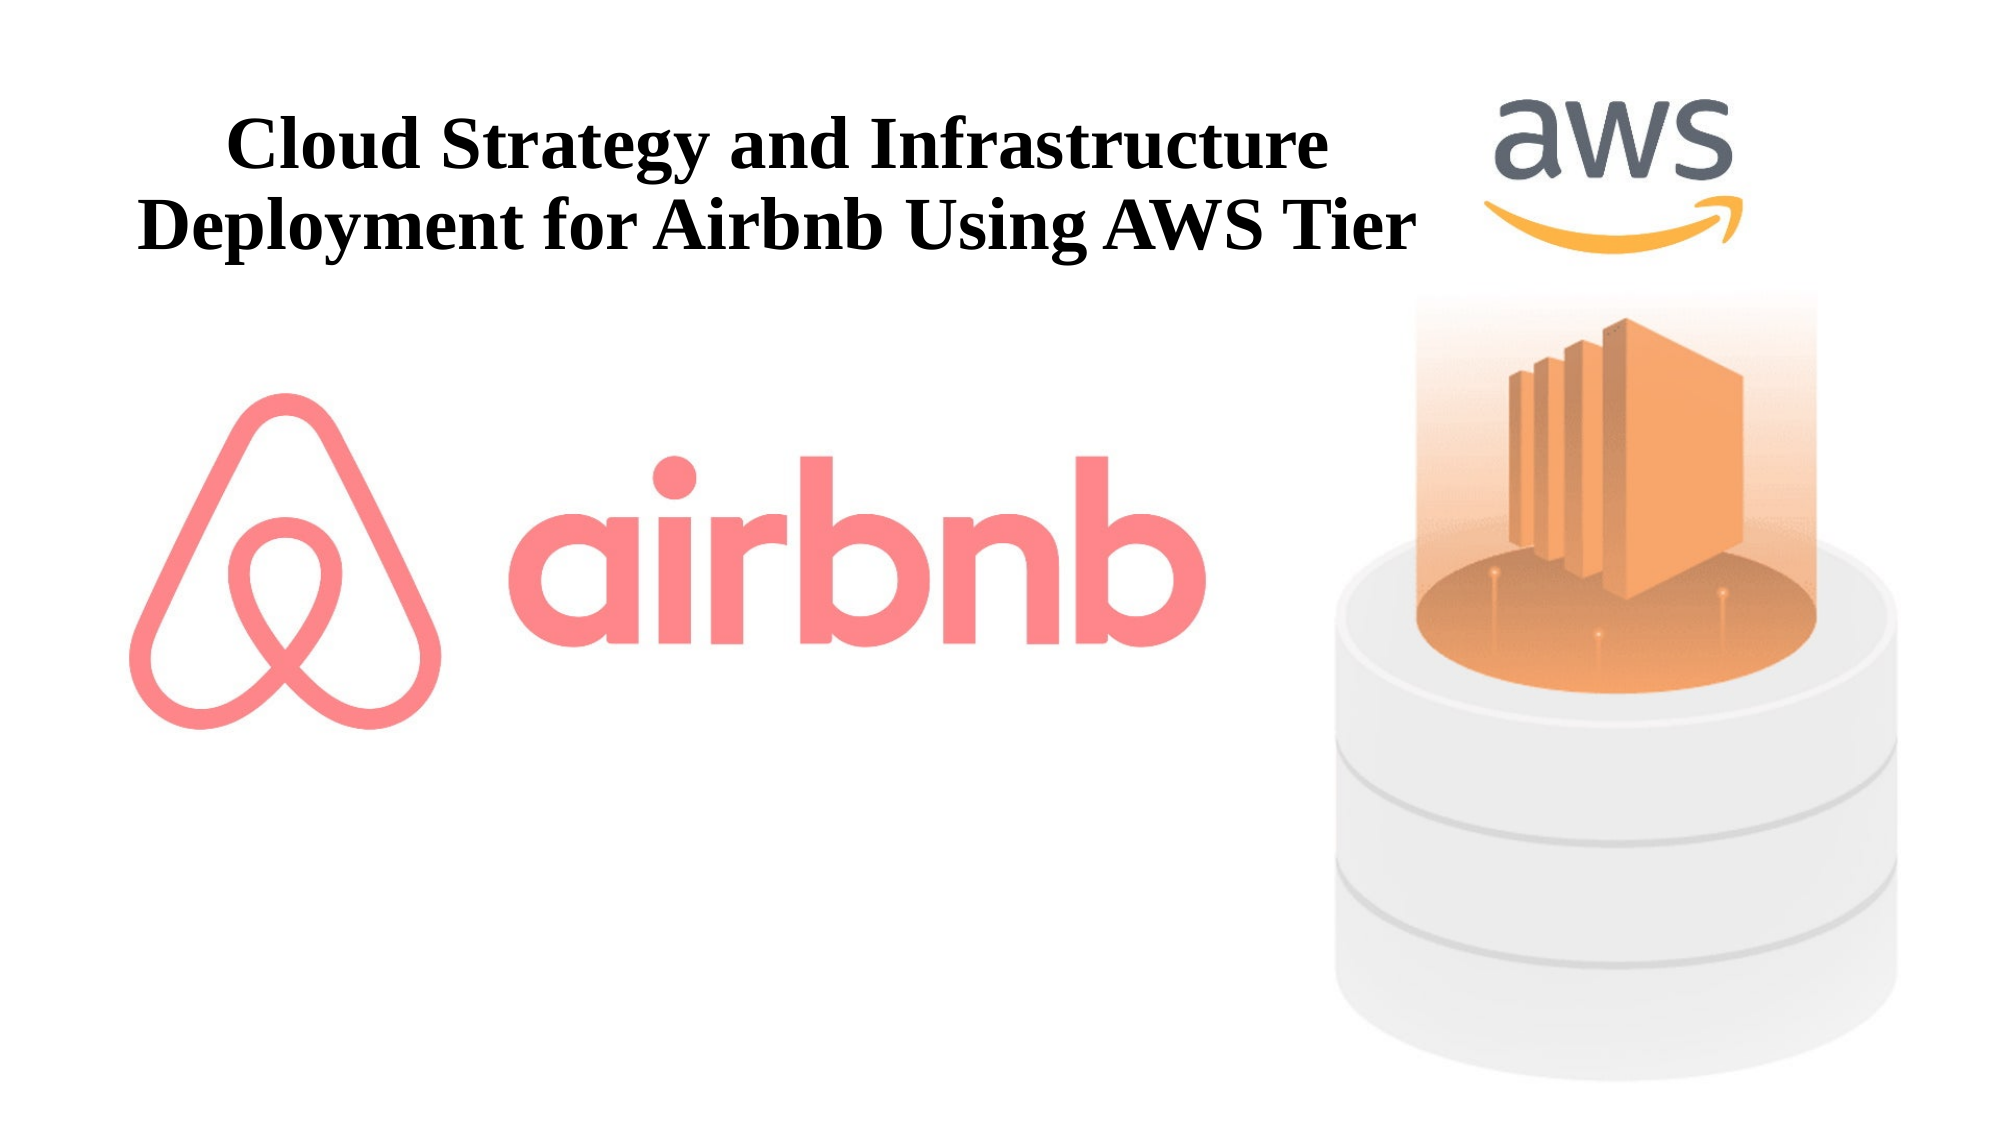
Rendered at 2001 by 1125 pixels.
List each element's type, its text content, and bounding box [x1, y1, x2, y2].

title Cloud Strategy and Infrastructure Deployment for Airbnb Using AWS Tier [28, 80, 1529, 274]
